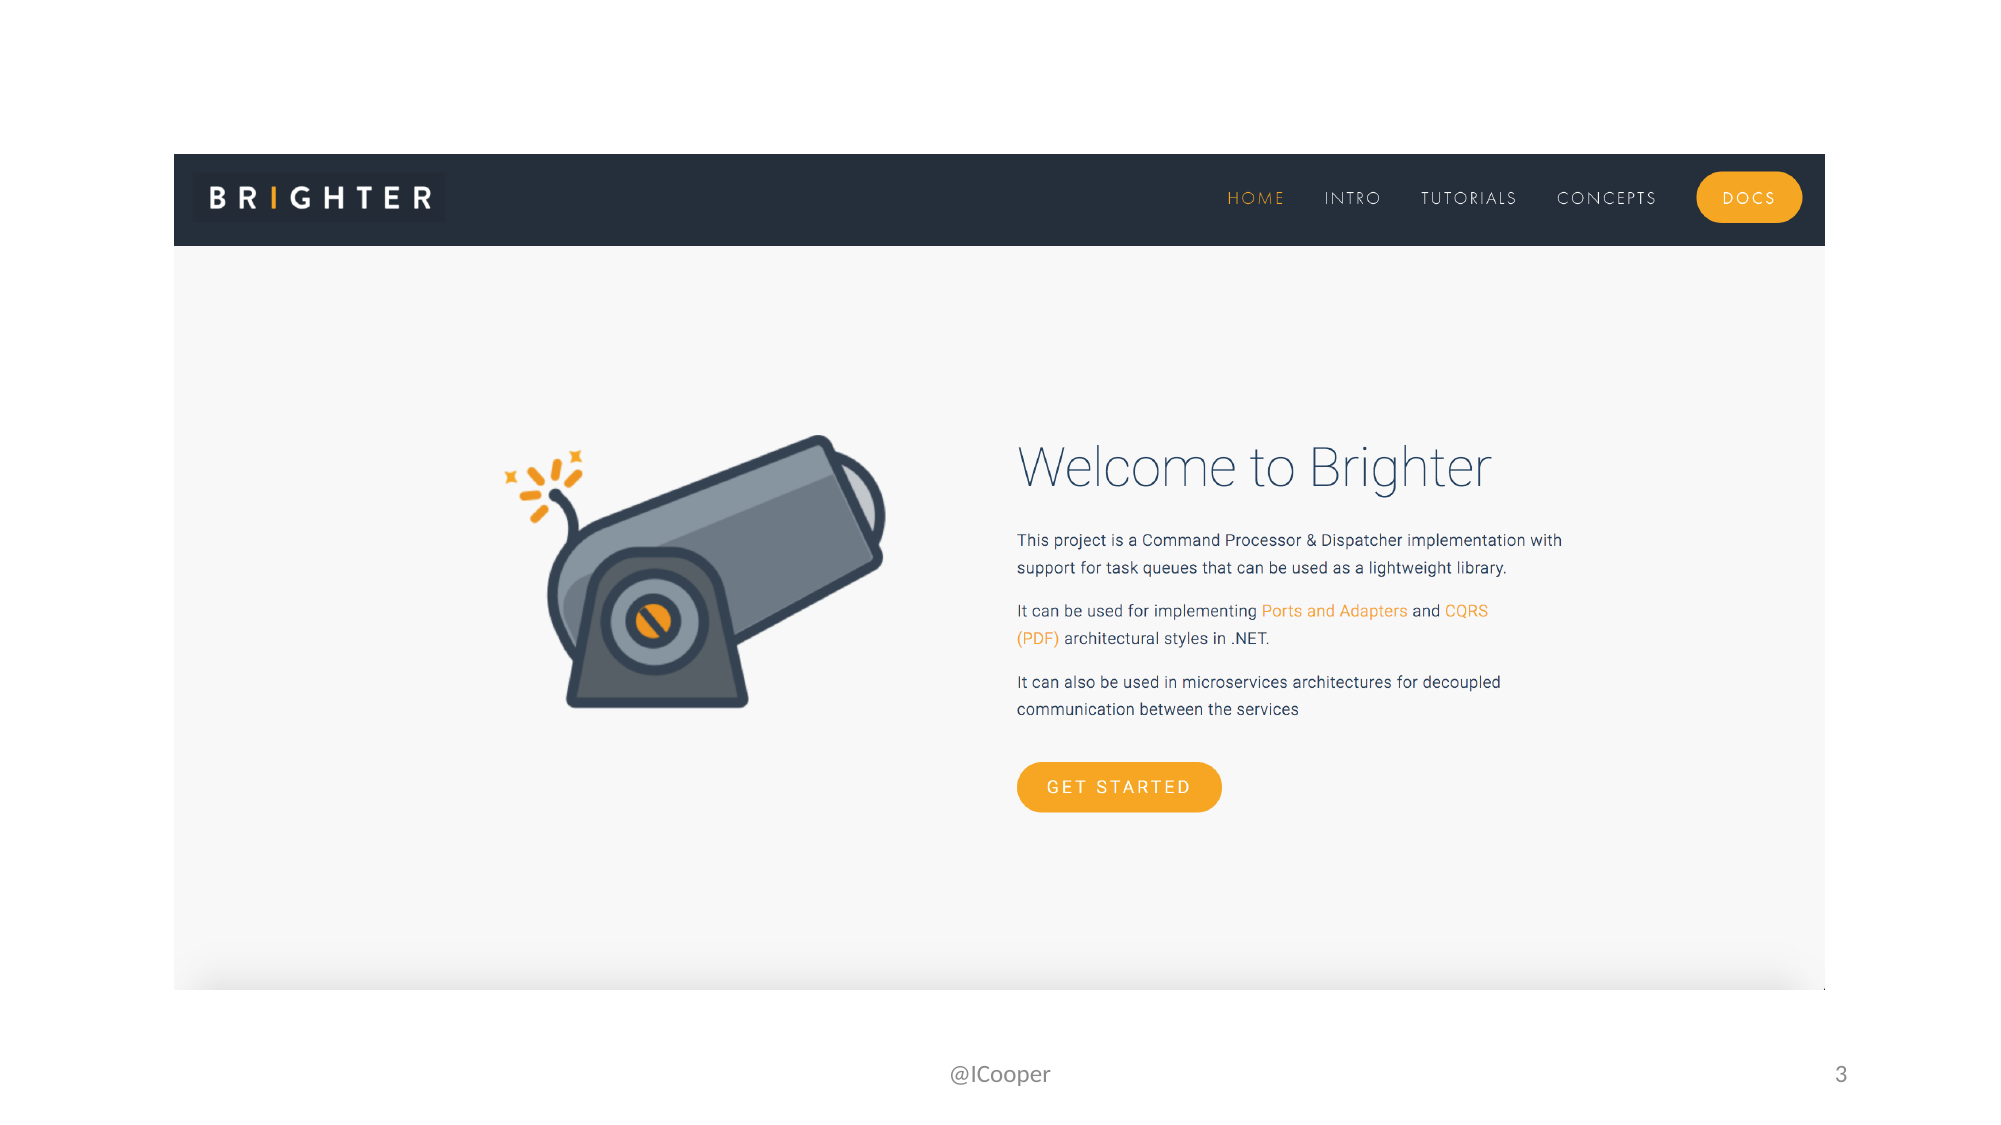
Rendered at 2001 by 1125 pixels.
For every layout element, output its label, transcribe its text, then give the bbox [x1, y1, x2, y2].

slide_number 3 [1412, 1042, 1863, 1103]
picture [174, 154, 1825, 990]
footer @ICooper [662, 1042, 1338, 1103]
